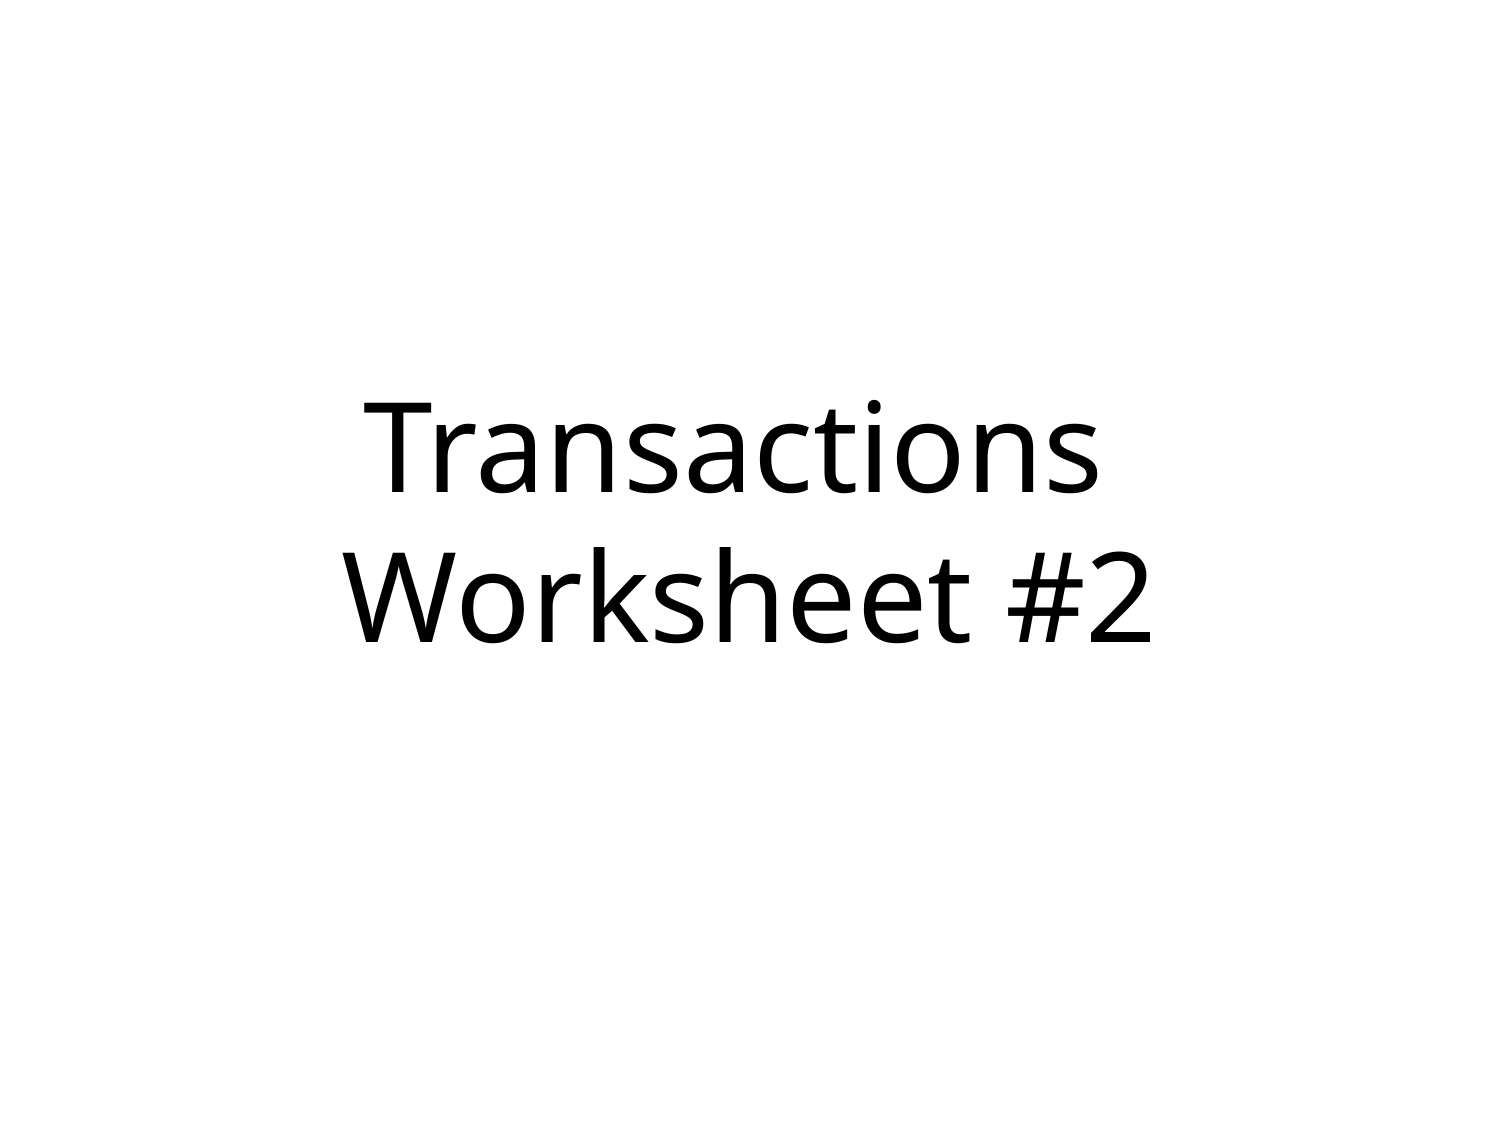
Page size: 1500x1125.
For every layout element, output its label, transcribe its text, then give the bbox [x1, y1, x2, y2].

title Transactions Worksheet #2 [112, 349, 1388, 687]
